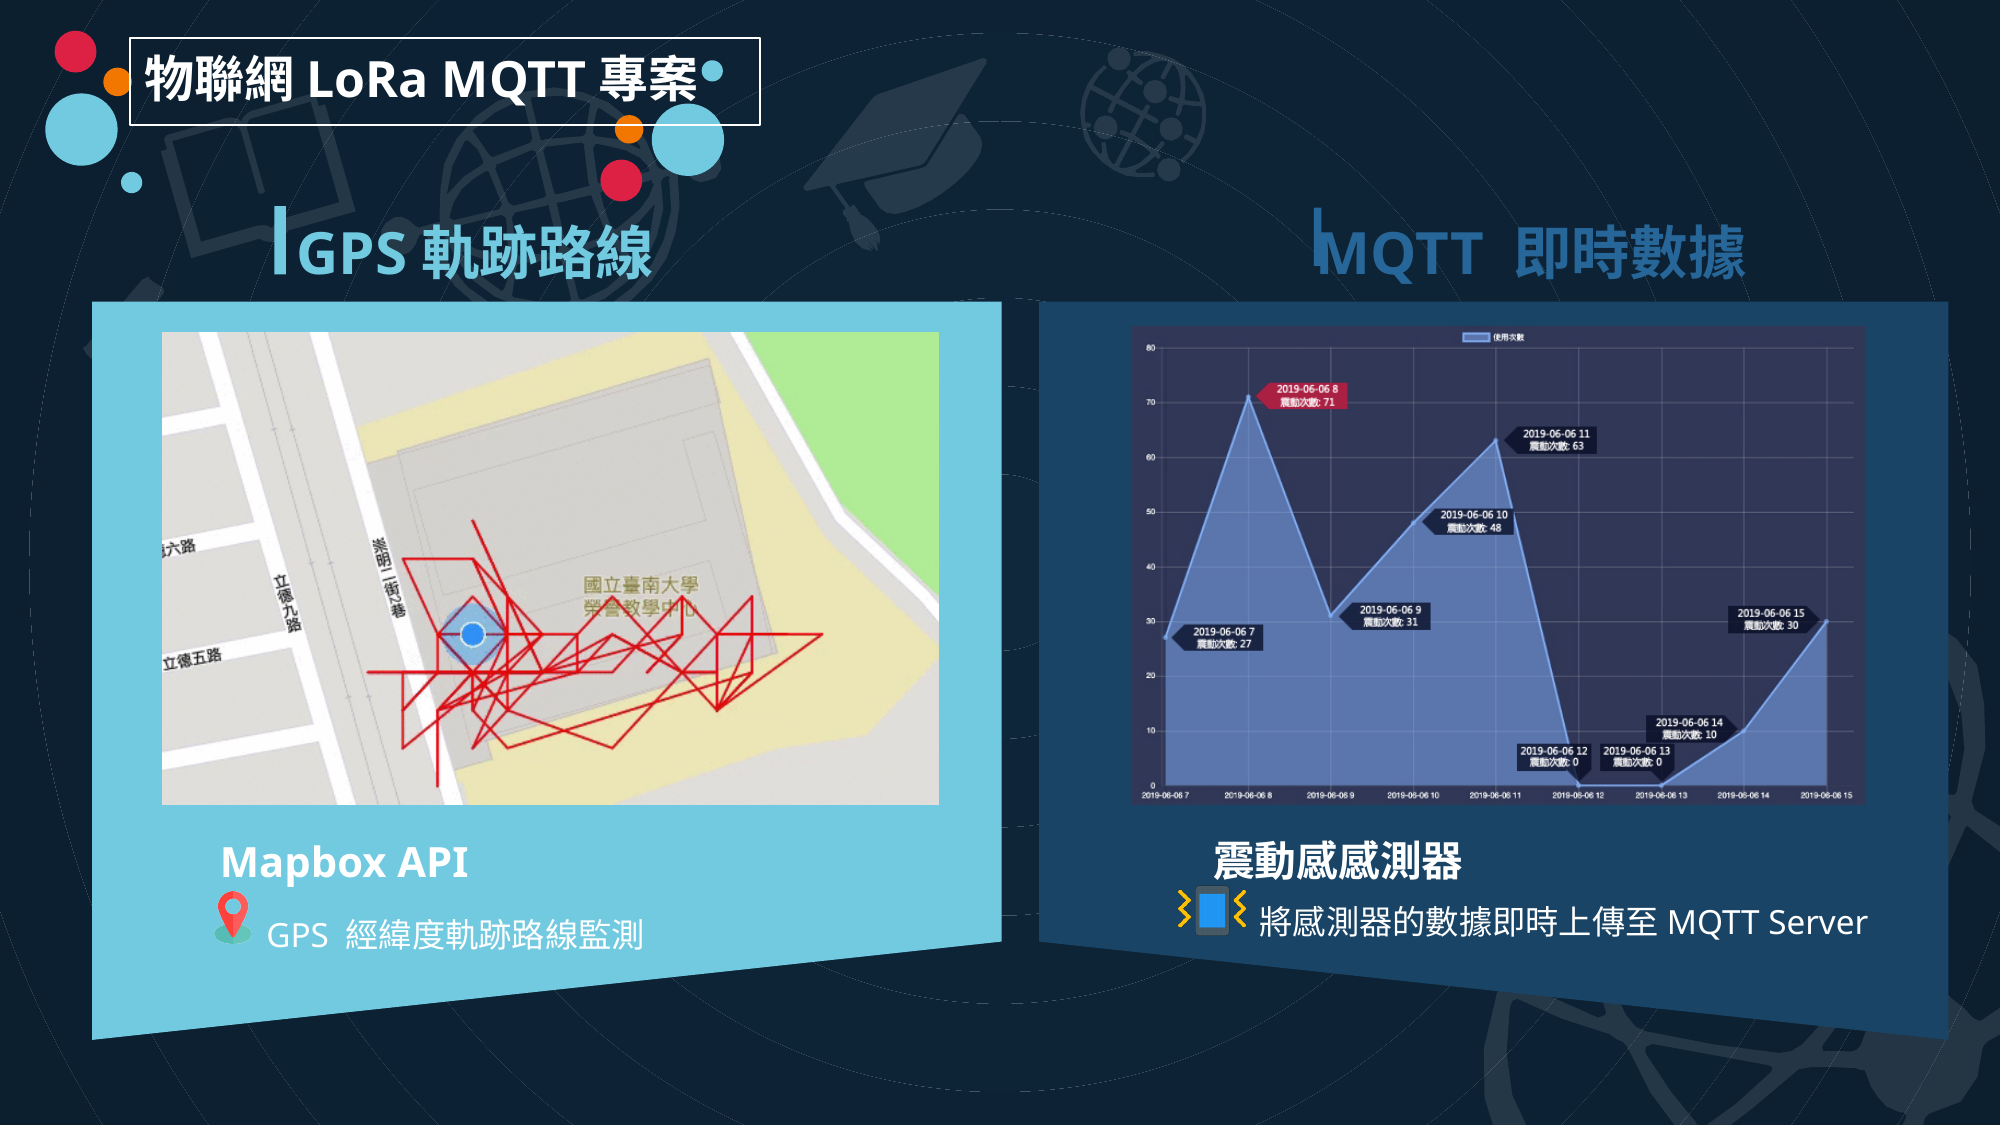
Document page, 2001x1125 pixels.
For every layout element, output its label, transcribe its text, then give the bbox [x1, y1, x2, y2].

picture [1178, 877, 1246, 944]
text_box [274, 187, 665, 286]
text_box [1313, 187, 1749, 286]
text_box Mapbox API [205, 813, 590, 894]
text_box GPS 經緯度軌跡路線監測 [251, 895, 796, 962]
text_box [91, 300, 1003, 1042]
text_box [1037, 300, 1950, 1042]
picture [1132, 326, 1866, 805]
text_box 將感測器的數據即時上傳至MQTT Server [1245, 881, 1908, 949]
picture [162, 332, 939, 805]
list 物聯網LoRa MQTT專案 [129, 37, 761, 126]
picture [214, 891, 252, 944]
text_box 震動感感測器 [1198, 812, 1571, 893]
